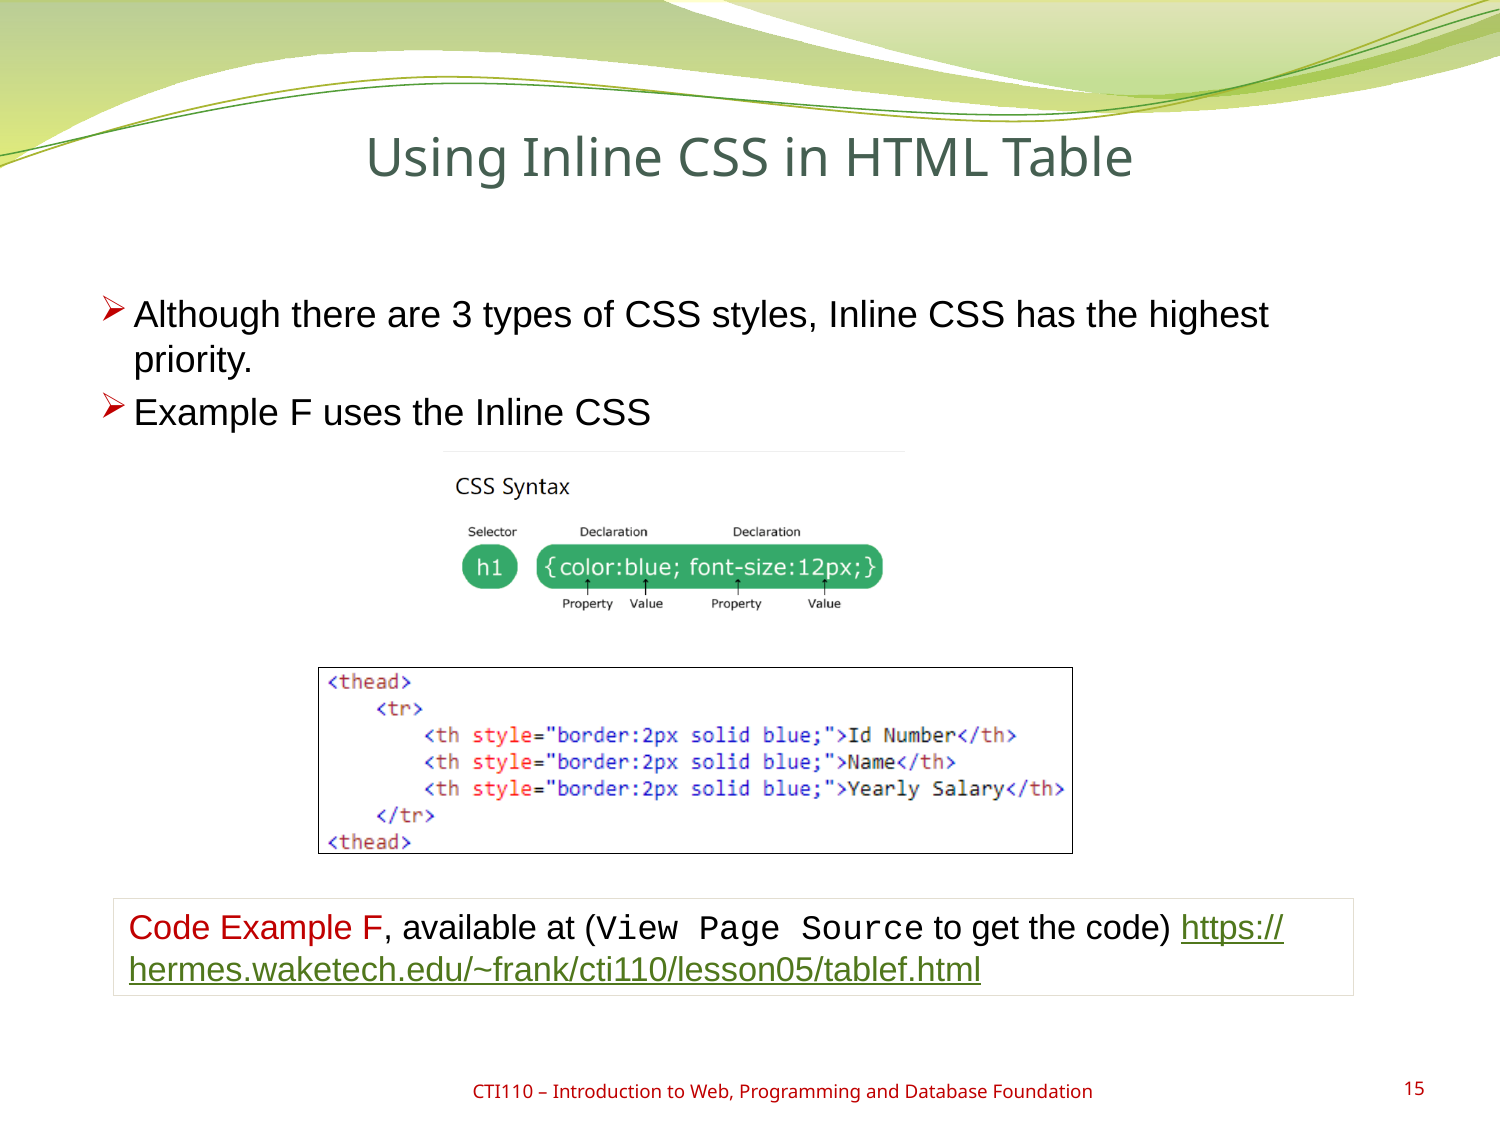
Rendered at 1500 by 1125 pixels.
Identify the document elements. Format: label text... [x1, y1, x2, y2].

slide_number 15 [1299, 1042, 1425, 1103]
picture [437, 450, 905, 638]
footer CTI110 – Introduction to Web, Programming and Database Foundation [437, 1042, 1128, 1103]
title Using Inline CSS in HTML Table [75, 115, 1425, 223]
text_box Code Example F, available at (View Page Source to get the code) https://hermes.waketech.edu/~frank/cti110/lesson05/tablef.html [113, 898, 1354, 996]
list Although there are 3 types of CSS styles, Inline CSS has the highest priority. Example F uses the Inline CSS [84, 282, 1383, 883]
picture [318, 667, 1073, 854]
